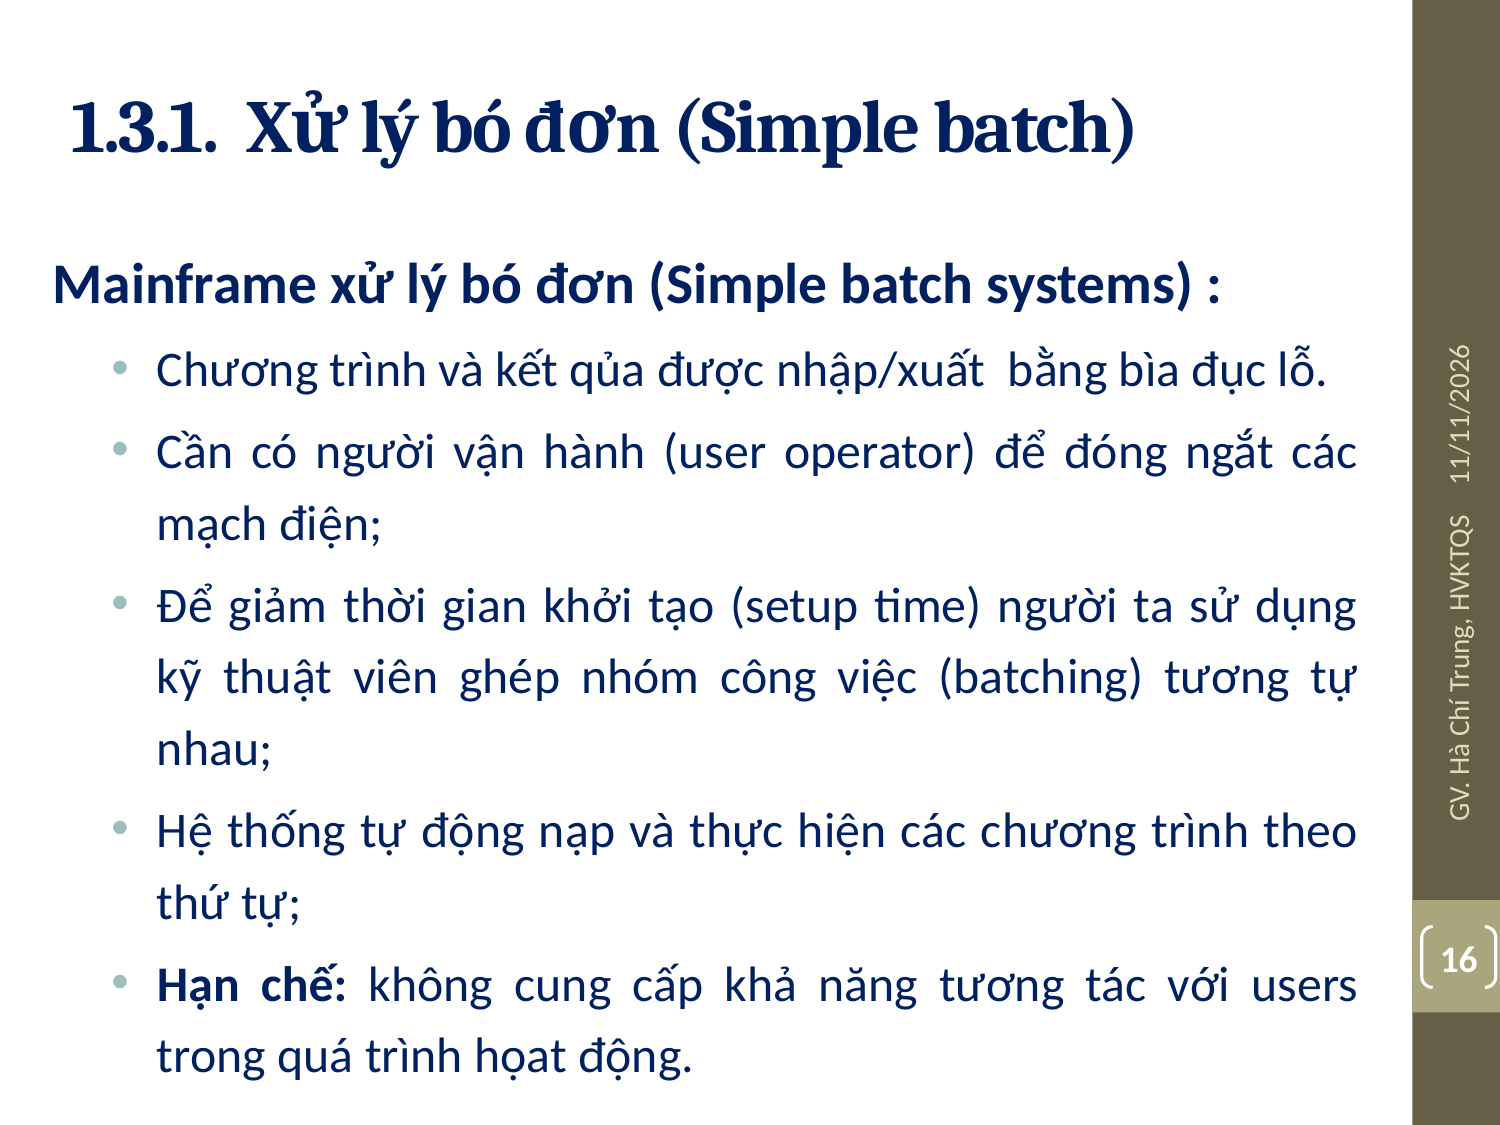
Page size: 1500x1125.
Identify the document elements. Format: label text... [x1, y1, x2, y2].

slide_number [1427, 100, 1488, 500]
footer GV. Hà Chí Trung, HVKTQS [1427, 500, 1488, 889]
slide_number 16 [1420, 925, 1498, 990]
title 1.3.1. Xử lý bó đơn (Simple batch) [37, 45, 1375, 200]
list Mainframe xử lý bó đơn (Simple batch systems) : Chương trình và kết qủa được nhập/xuất bằng bìa đục lỗ. Cần có người vận hành (user operator) để đóng ngắt các mạch điện; Để giảm thời gian khởi tạo (setup time) người ta sử dụng kỹ thuật viên ghép nhóm công việc (batching) tương tự nhau; Hệ thống tự động nạp và thực hiện các chương trình theo thứ tự; Hạn chế: không cung cấp khả năng tương tác với users trong quá trình họat động. [37, 224, 1375, 1100]
